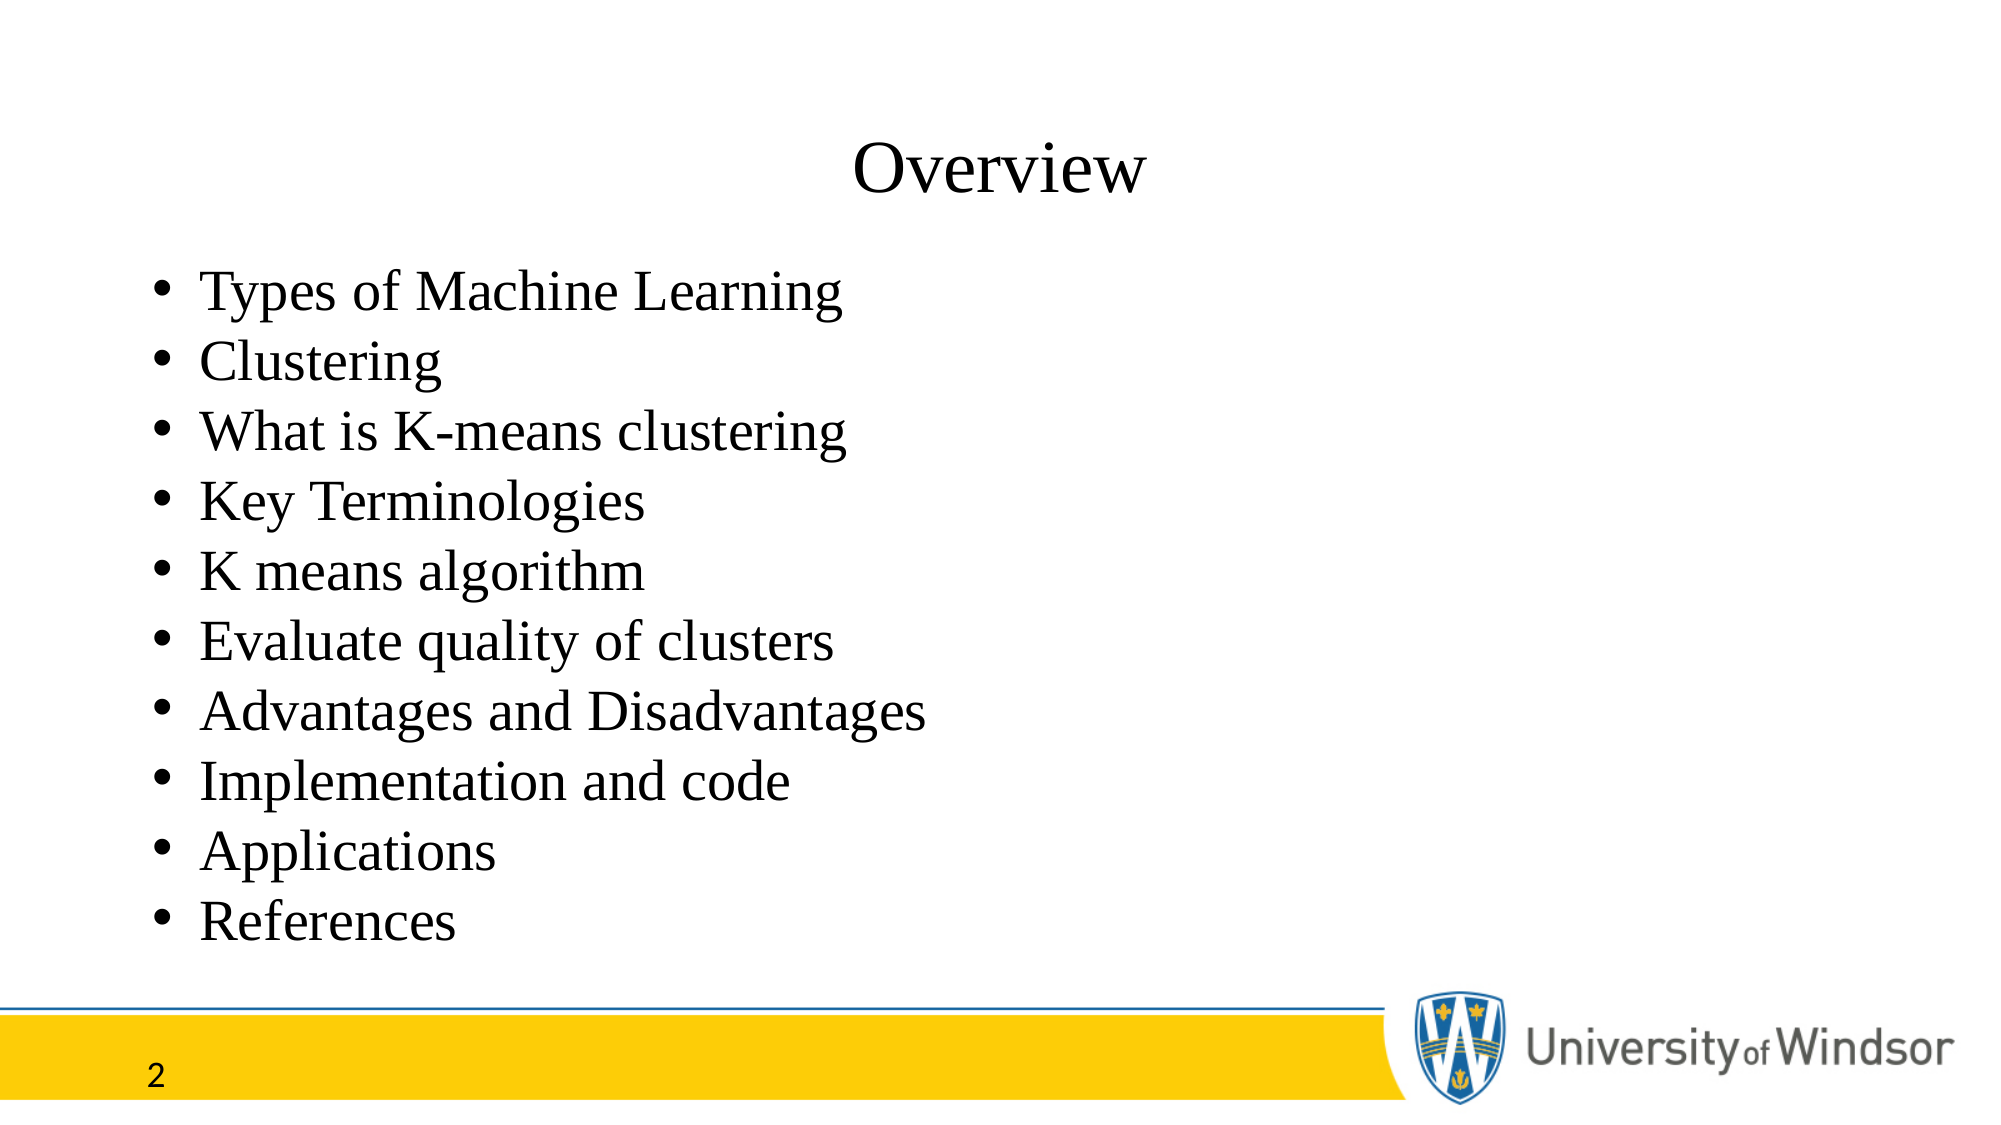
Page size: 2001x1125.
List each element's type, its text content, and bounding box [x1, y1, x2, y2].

title Overview [137, 59, 1863, 278]
picture [1138, 974, 2000, 1125]
picture [0, 974, 137, 1125]
slide_number 2 [131, 1042, 582, 1098]
text_box Types of Machine Learning Clustering What is K-means clustering Key Terminologies K means algorithm Evaluate quality of clusters Advantages and Disadvantages Implementation and code Applications References [137, 244, 1138, 1125]
